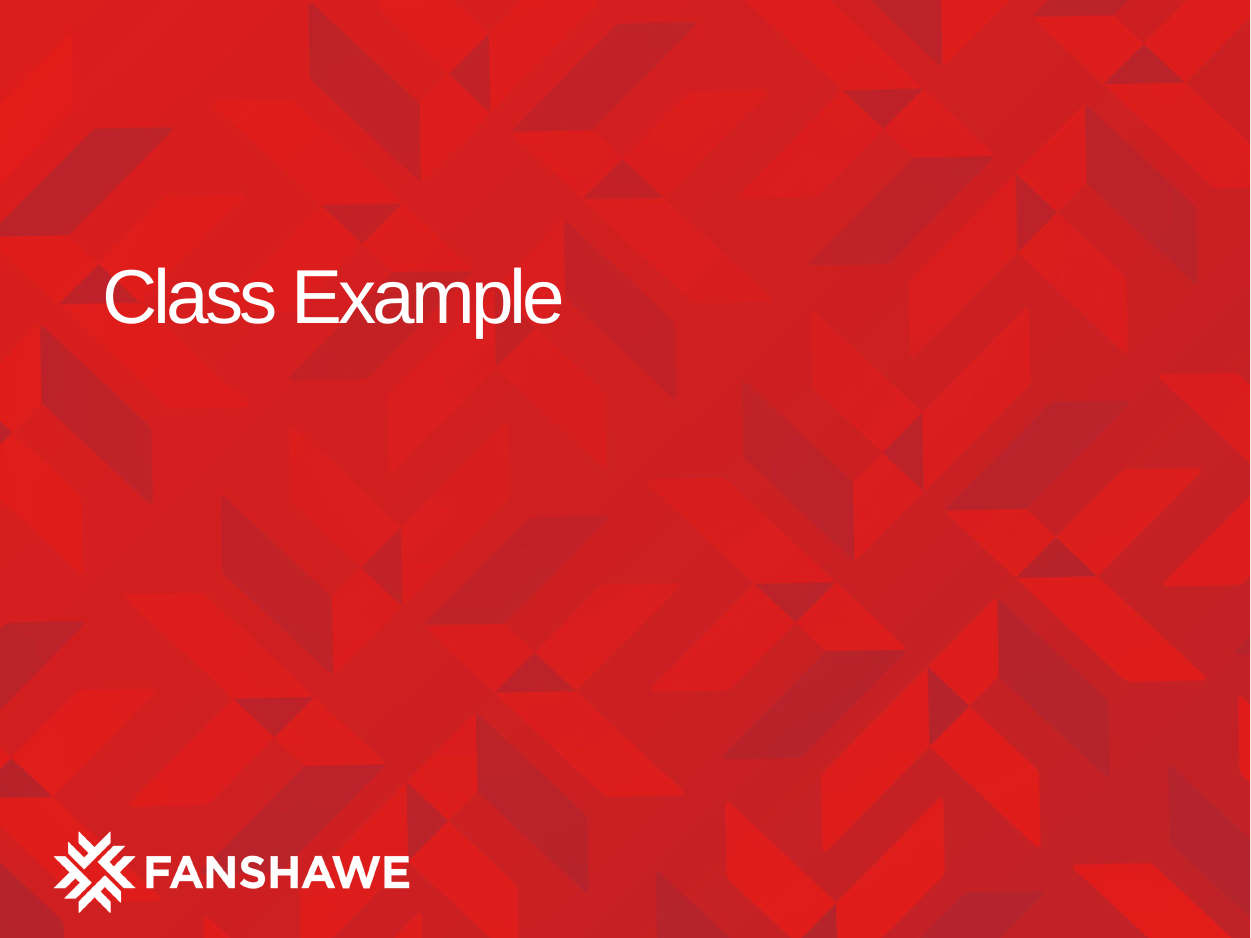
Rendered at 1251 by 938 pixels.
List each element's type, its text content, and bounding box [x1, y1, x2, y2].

picture [0, 0, 1251, 938]
title Class Example [87, 250, 1026, 475]
